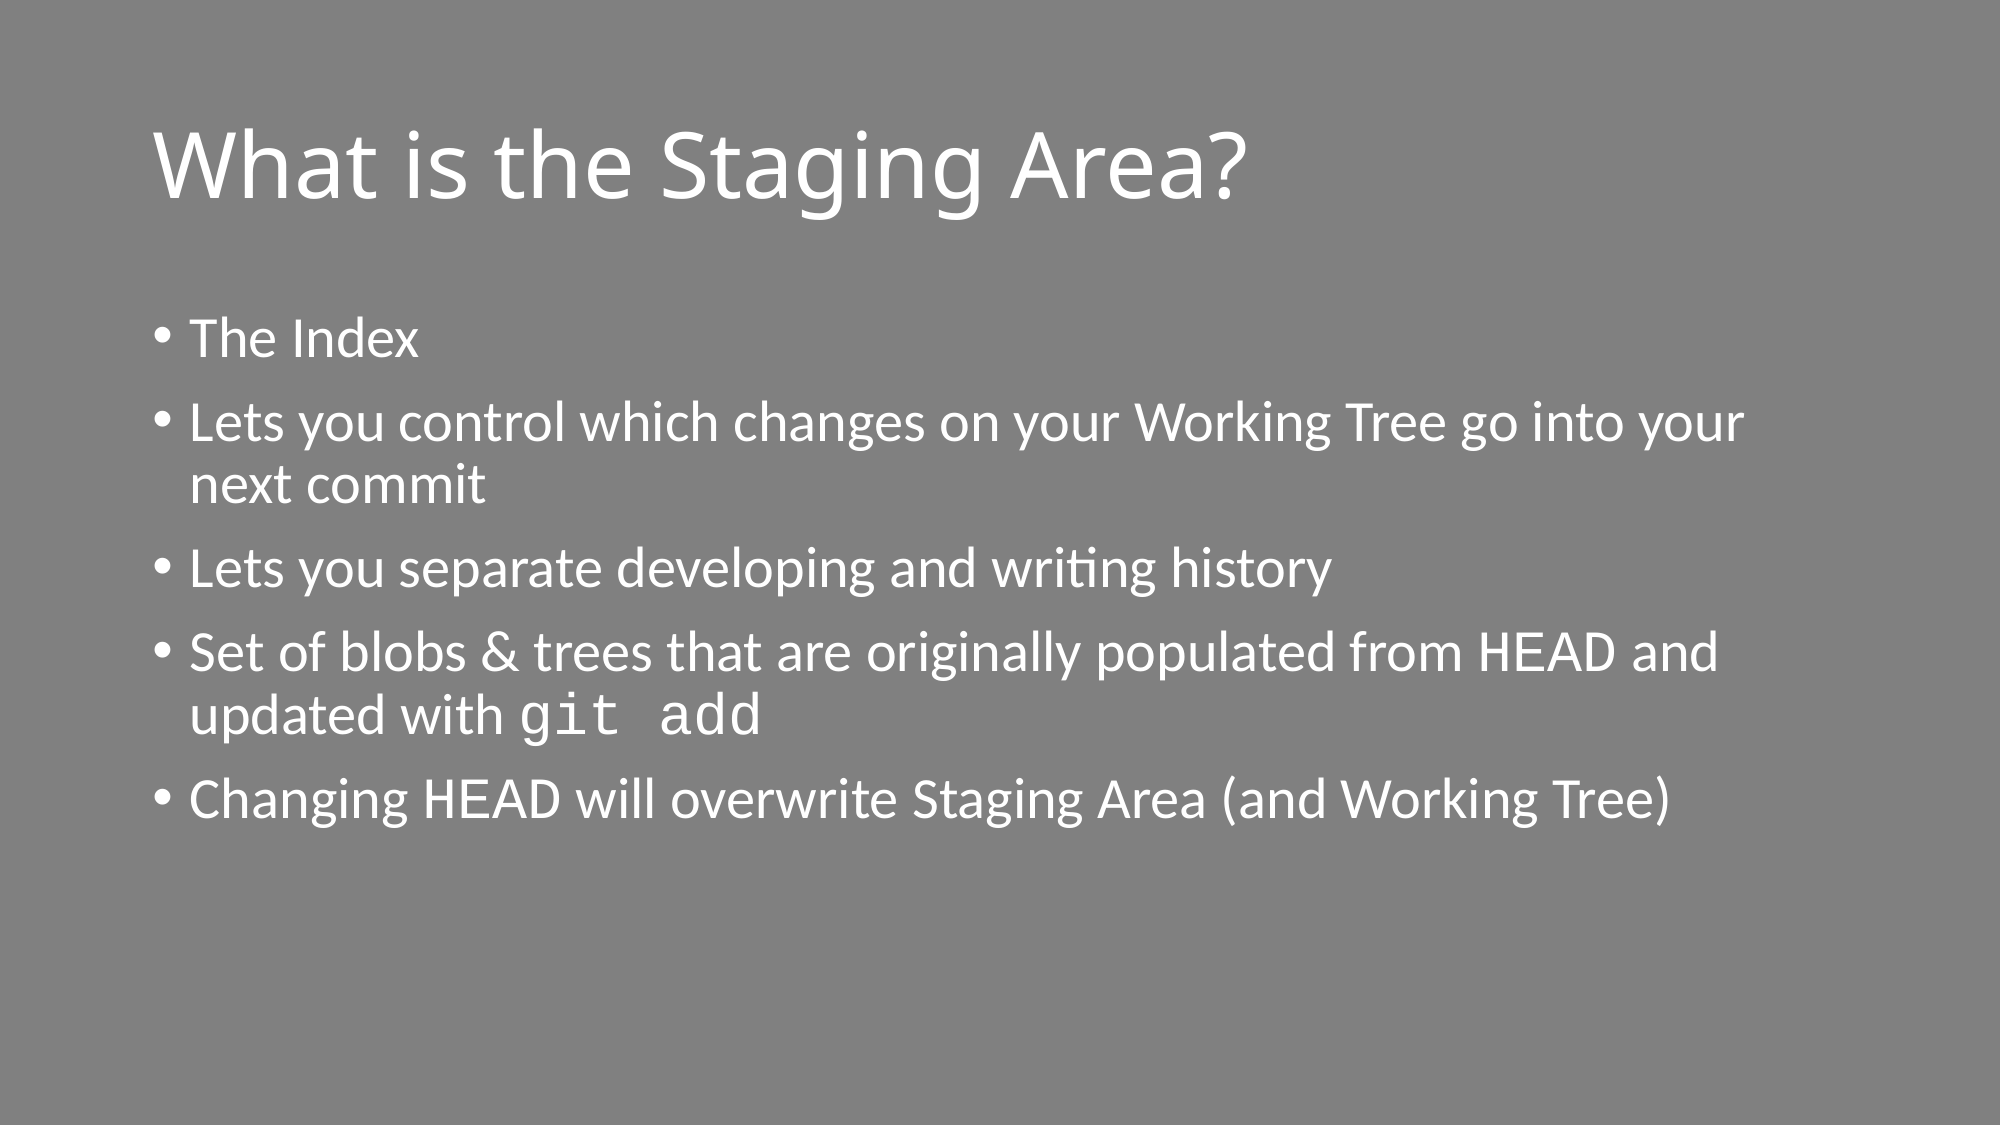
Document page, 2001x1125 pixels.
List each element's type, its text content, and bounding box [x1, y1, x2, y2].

list The Index Lets you control which changes on your Working Tree go into your next commit Lets you separate developing and writing history Set of blobs & trees that are originally populated from HEAD and updated with git add Changing HEAD will overwrite Staging Area (and Working Tree) [137, 299, 1863, 1014]
title What is the Staging Area? [137, 59, 1863, 278]
